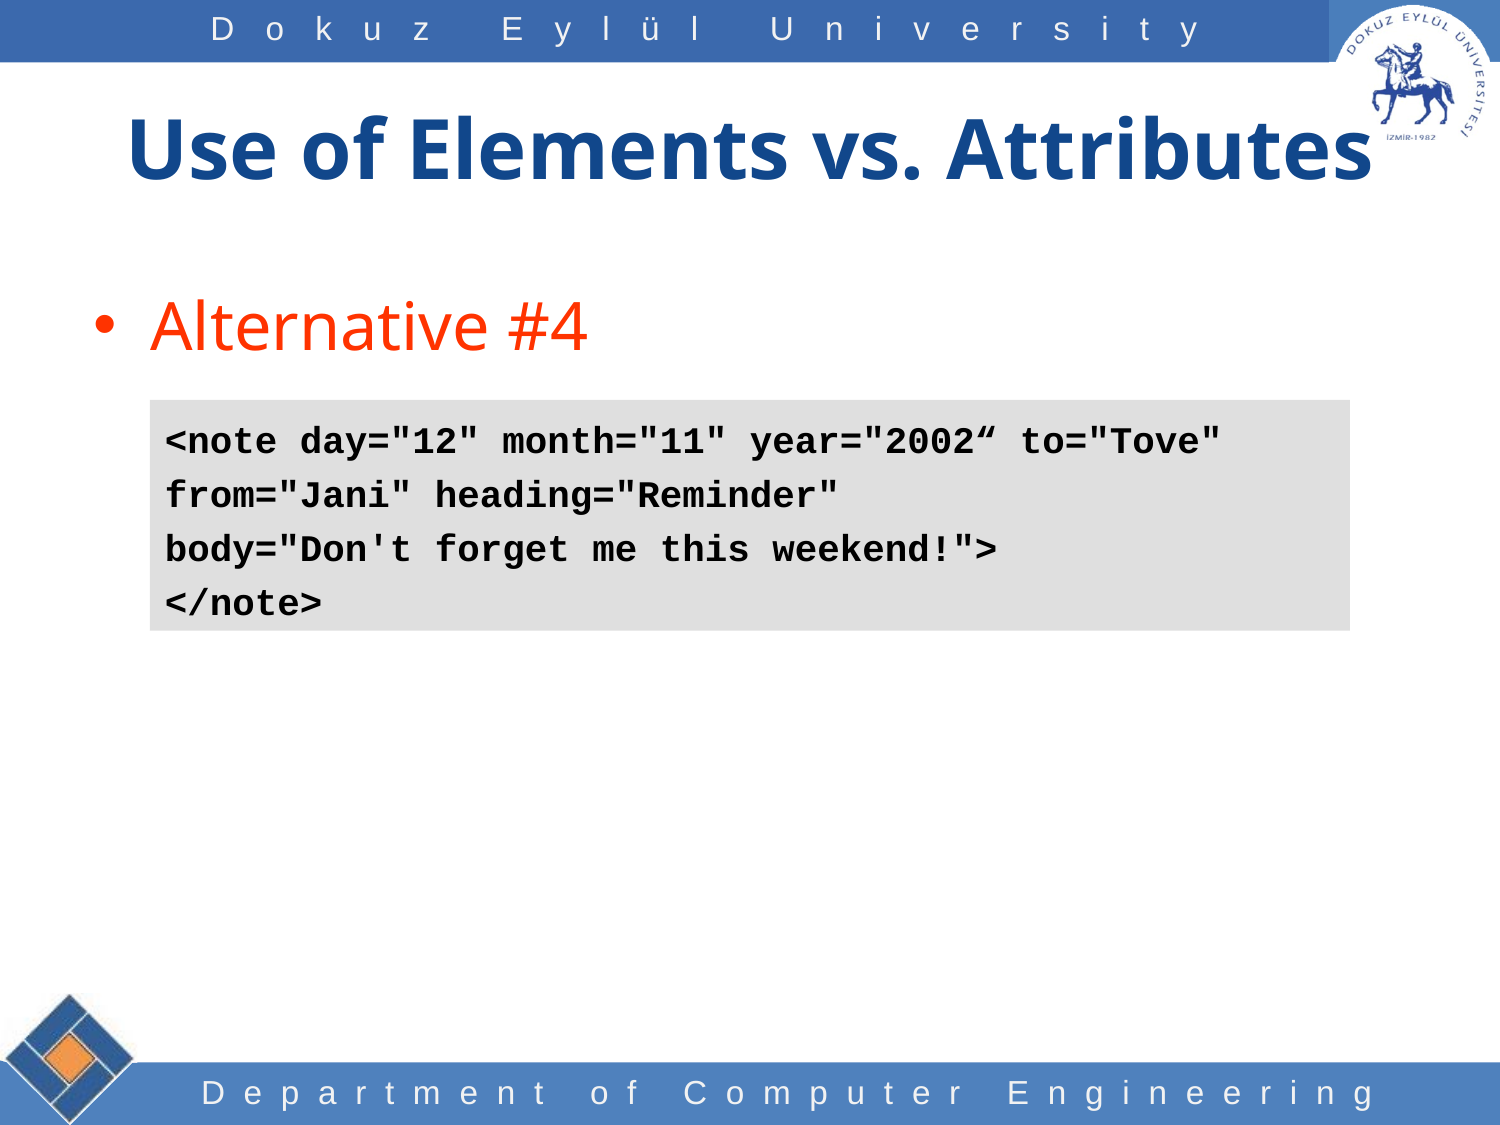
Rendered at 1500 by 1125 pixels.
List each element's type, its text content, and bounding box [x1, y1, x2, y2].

list Alternative #4 [78, 276, 1429, 1045]
title Use of Elements vs. Attributes [75, 60, 1425, 233]
picture [1329, 0, 1500, 149]
text_box <note day="12" month="11" year="2002“ to="Tove" from="Jani" heading="Reminder" body="Don't forget me this weekend!"> </note> [149, 399, 1350, 631]
picture [0, 993, 138, 1124]
